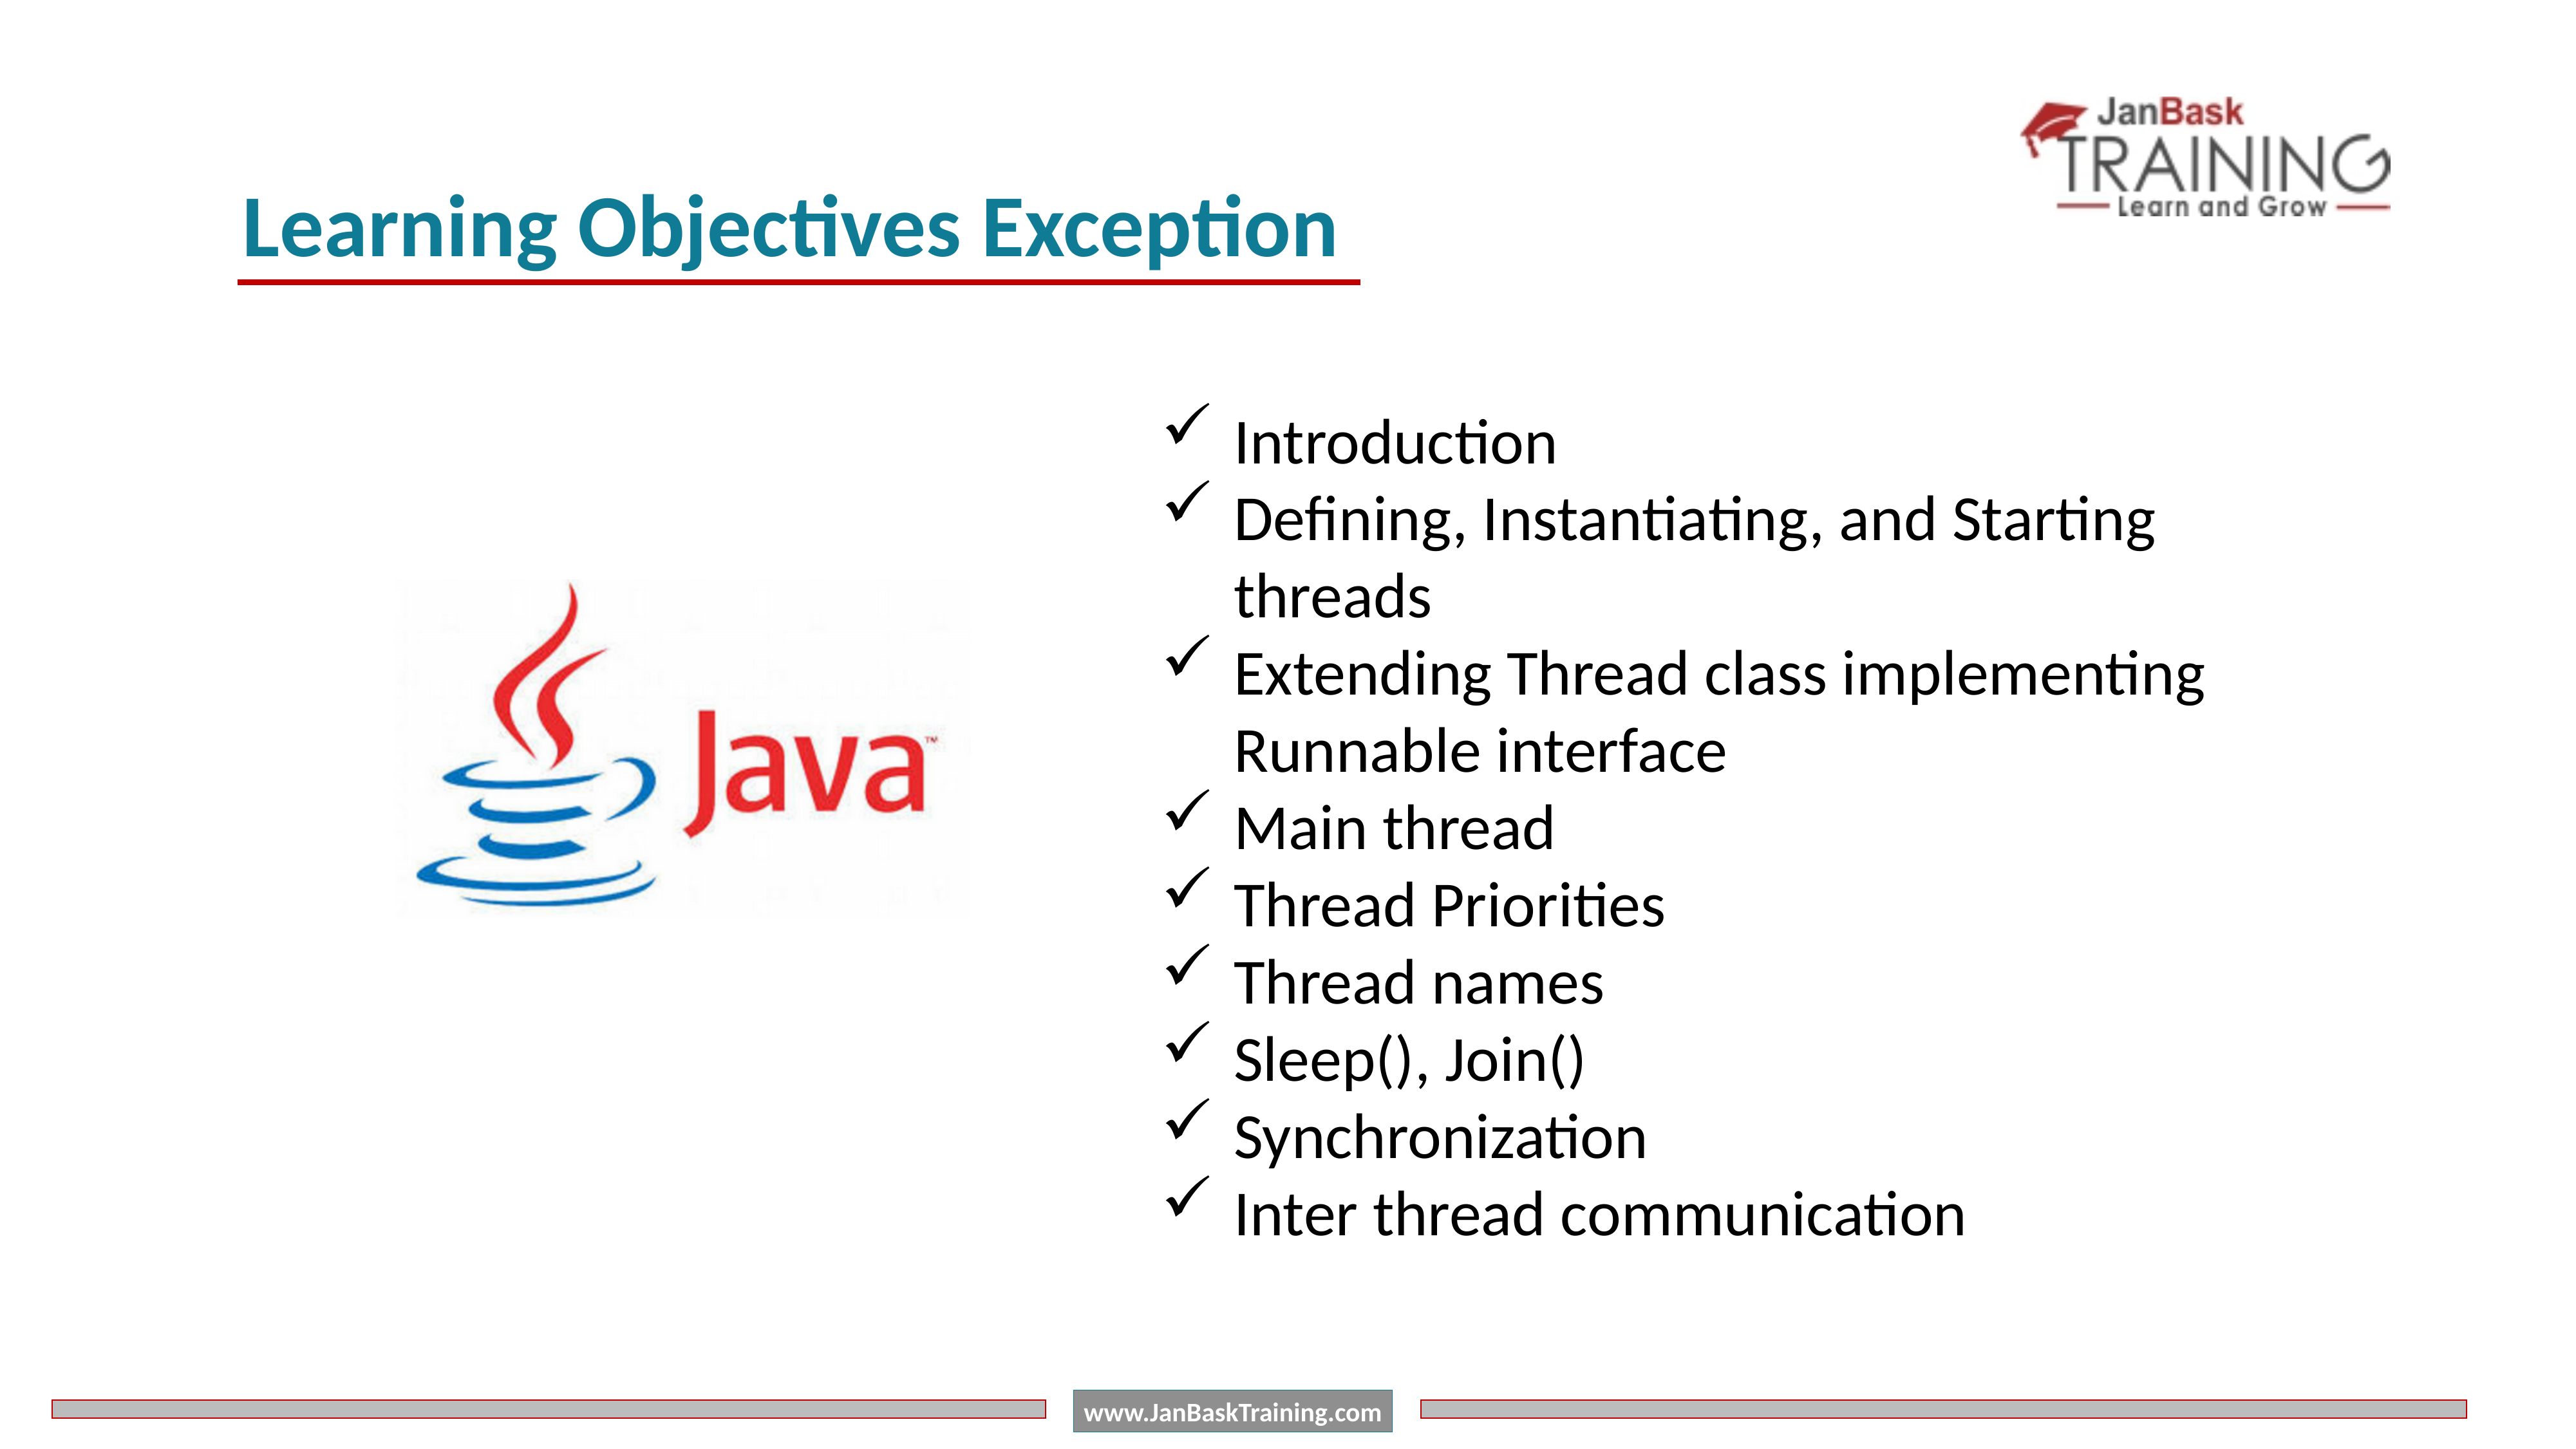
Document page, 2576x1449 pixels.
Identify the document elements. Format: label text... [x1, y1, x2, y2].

text_box Learning Objectives Exception [232, 163, 2039, 354]
text_box Introduction Defining, Instantiating, and Starting threads Extending Thread class implementing Runnable interface Main thread Thread Priorities Thread names Sleep(), Join() Synchronization Inter thread communication [1135, 386, 2318, 1390]
picture [394, 579, 971, 919]
picture [2020, 97, 2391, 216]
